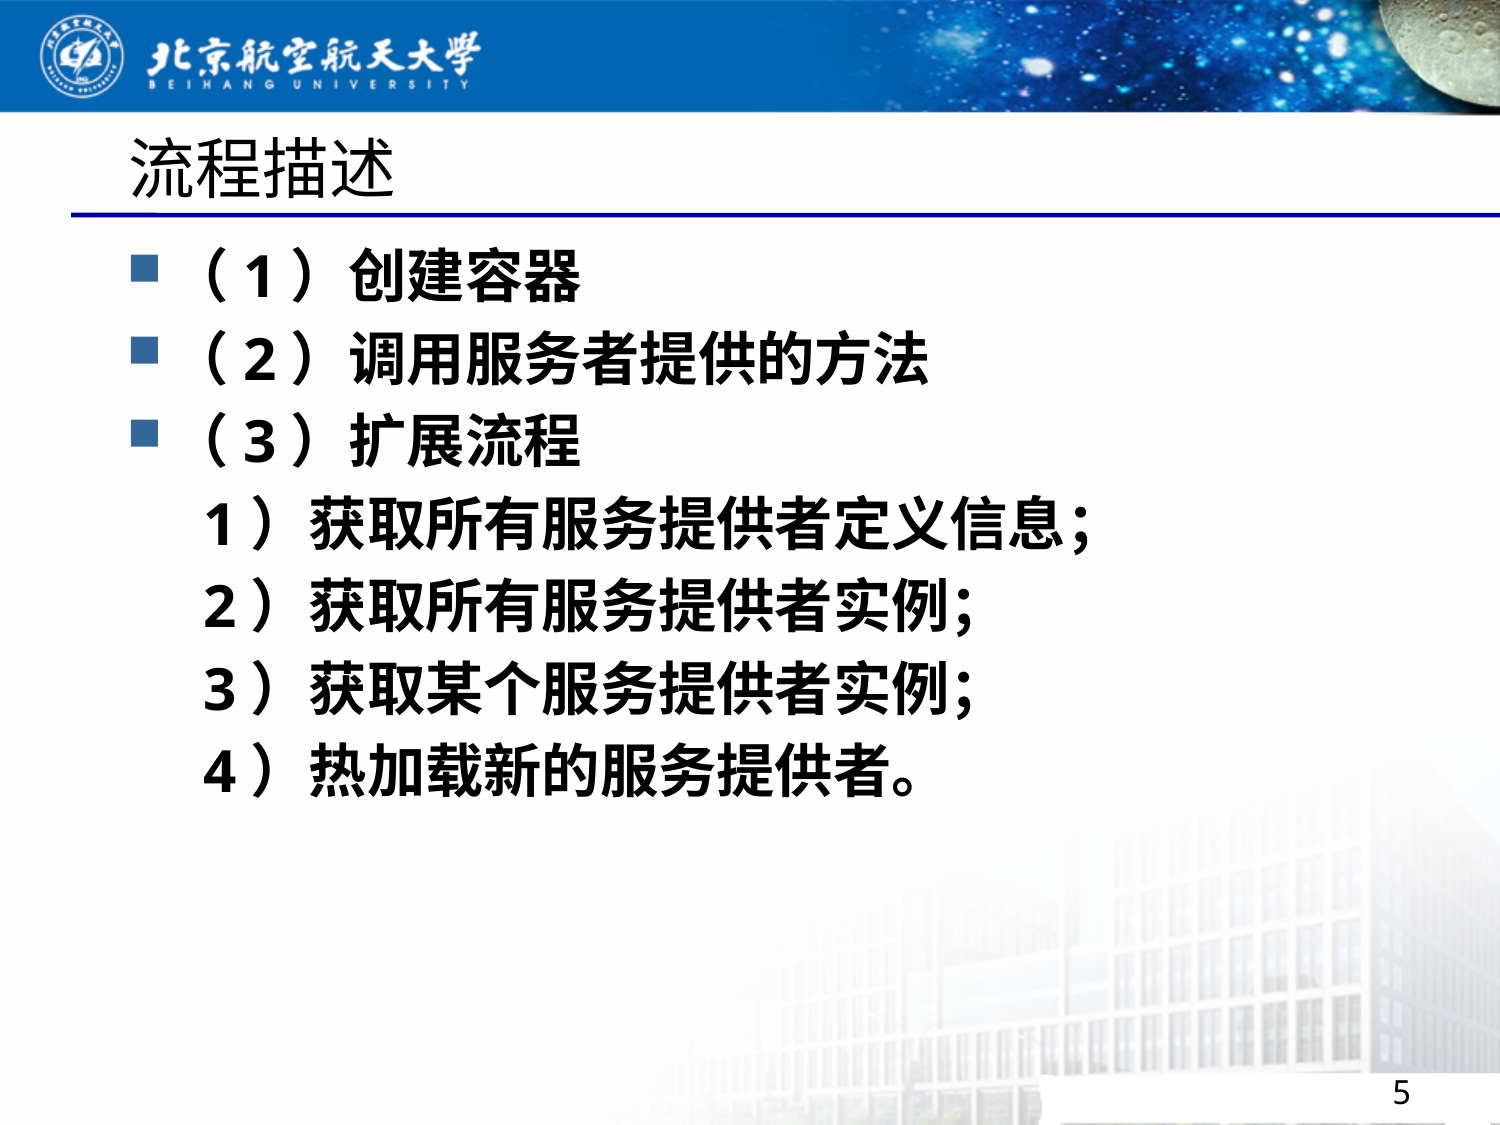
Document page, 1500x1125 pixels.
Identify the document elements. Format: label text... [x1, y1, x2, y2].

list （1）创建容器 （2）调用服务者提供的方法 （3）扩展流程 1）获取所有服务提供者定义信息； 2）获取所有服务提供者实例； 3）获取某个服务提供者实例； 4）热加载新的服务提供者。 [112, 231, 1388, 1016]
picture [1344, 22, 1363, 32]
picture [0, 0, 1500, 1125]
title 流程描述 [113, 123, 1389, 211]
